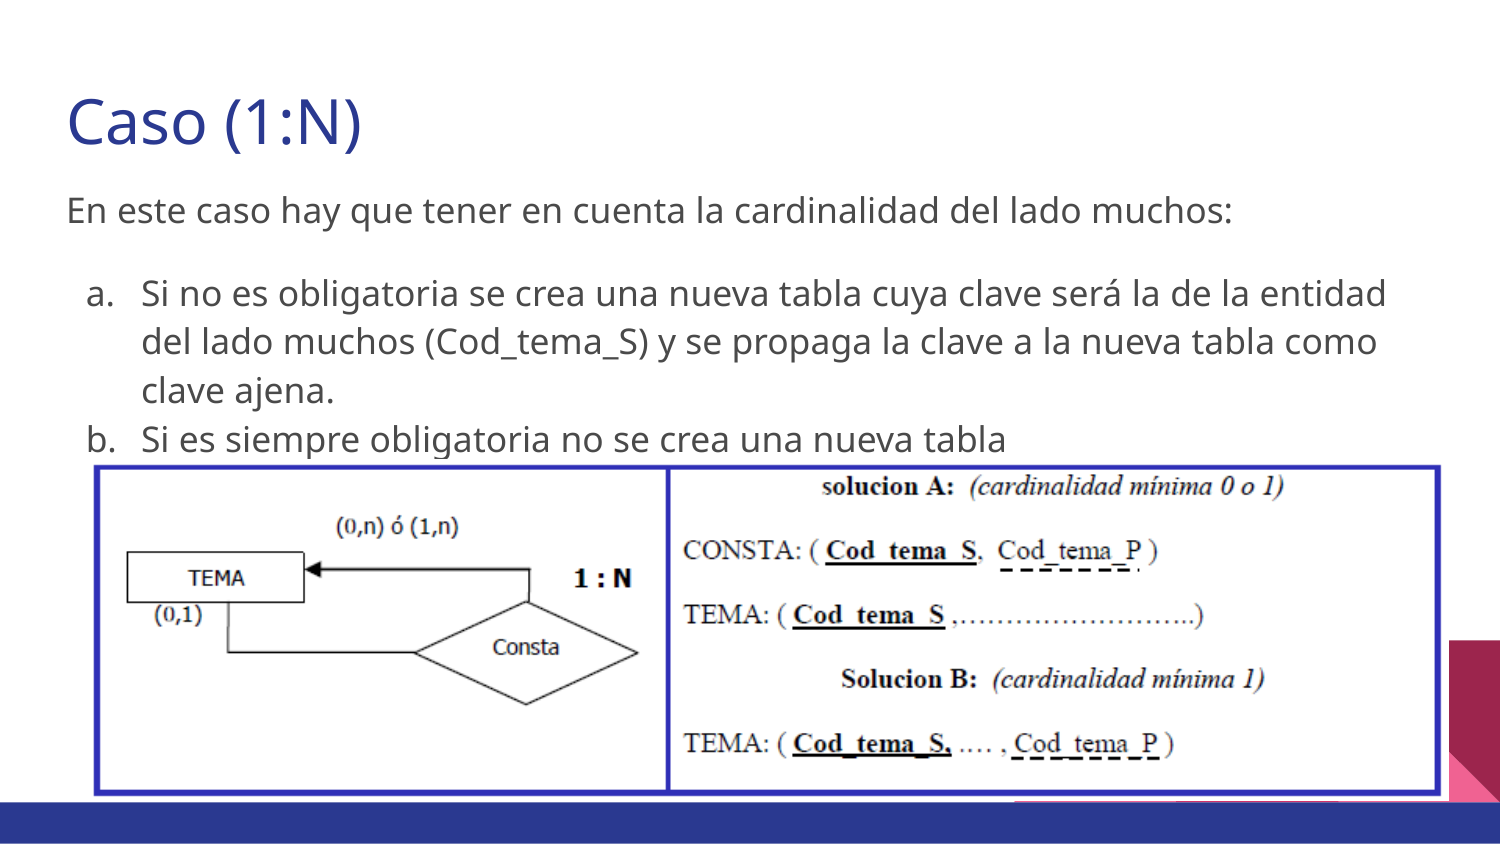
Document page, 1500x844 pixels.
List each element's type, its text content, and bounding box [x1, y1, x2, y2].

title Caso (1:N) [51, 67, 1449, 166]
picture [90, 459, 1450, 801]
list En este caso hay que tener en cuenta la cardinalidad del lado muchos: Si no es obligatoria se crea una nueva tabla cuya clave será la de la entidad del lado muchos (Cod_tema_S) y se propaga la clave a la nueva tabla como clave ajena. Si es siempre obligatoria no se crea una nueva tabla [51, 166, 1449, 715]
